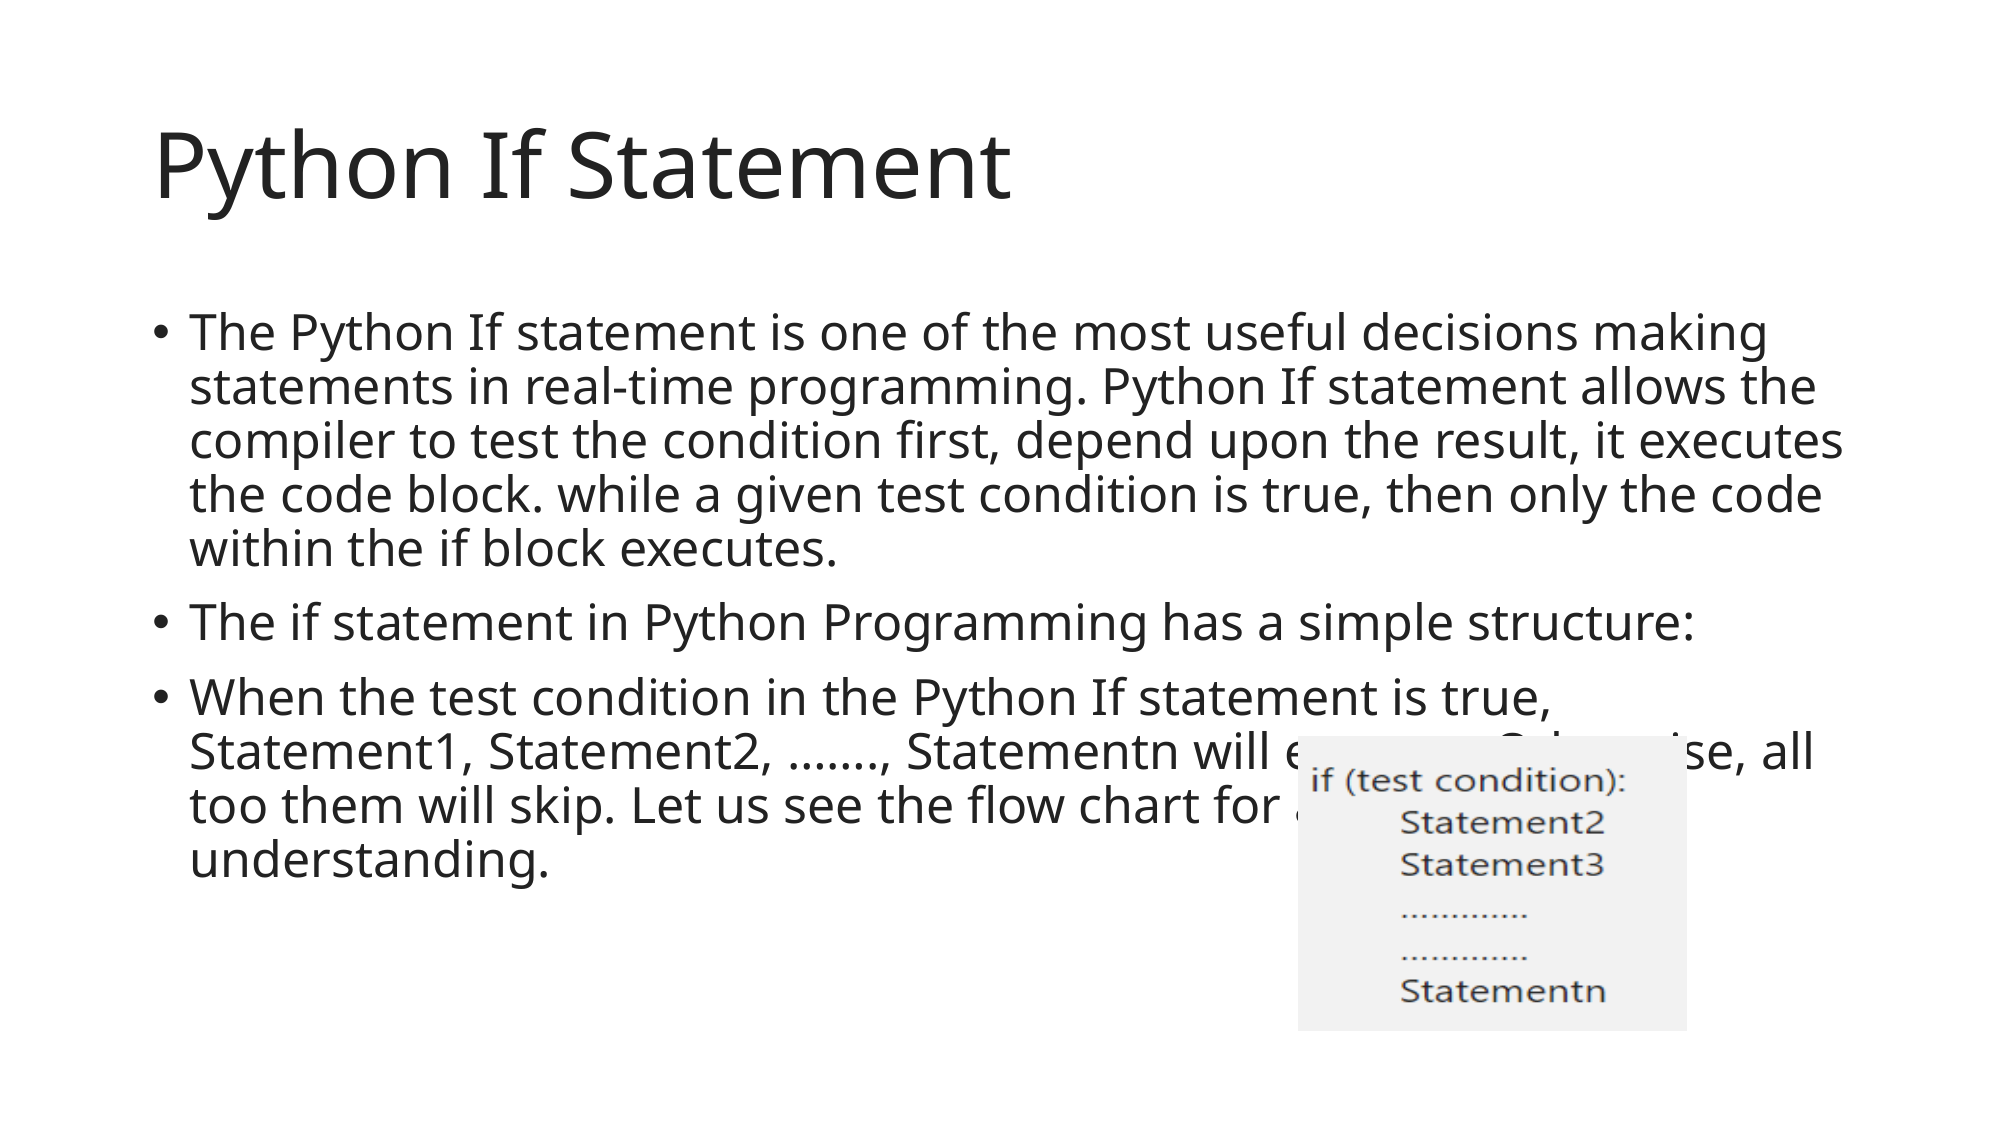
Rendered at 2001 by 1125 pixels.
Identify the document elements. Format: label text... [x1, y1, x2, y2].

list The Python If statement is one of the most useful decisions making statements in real-time programming. Python If statement allows the compiler to test the condition first, depend upon the result, it executes the code block. while a given test condition is true, then only the code within the if block executes. The if statement in Python Programming has a simple structure: When the test condition in the Python If statement is true, Statement1, Statement2, ……., Statementn will execute. Otherwise, all too them will skip. Let us see the flow chart for a better understanding. [137, 299, 1863, 1077]
title Python If Statement [137, 59, 1863, 278]
picture [1297, 736, 1687, 1031]
